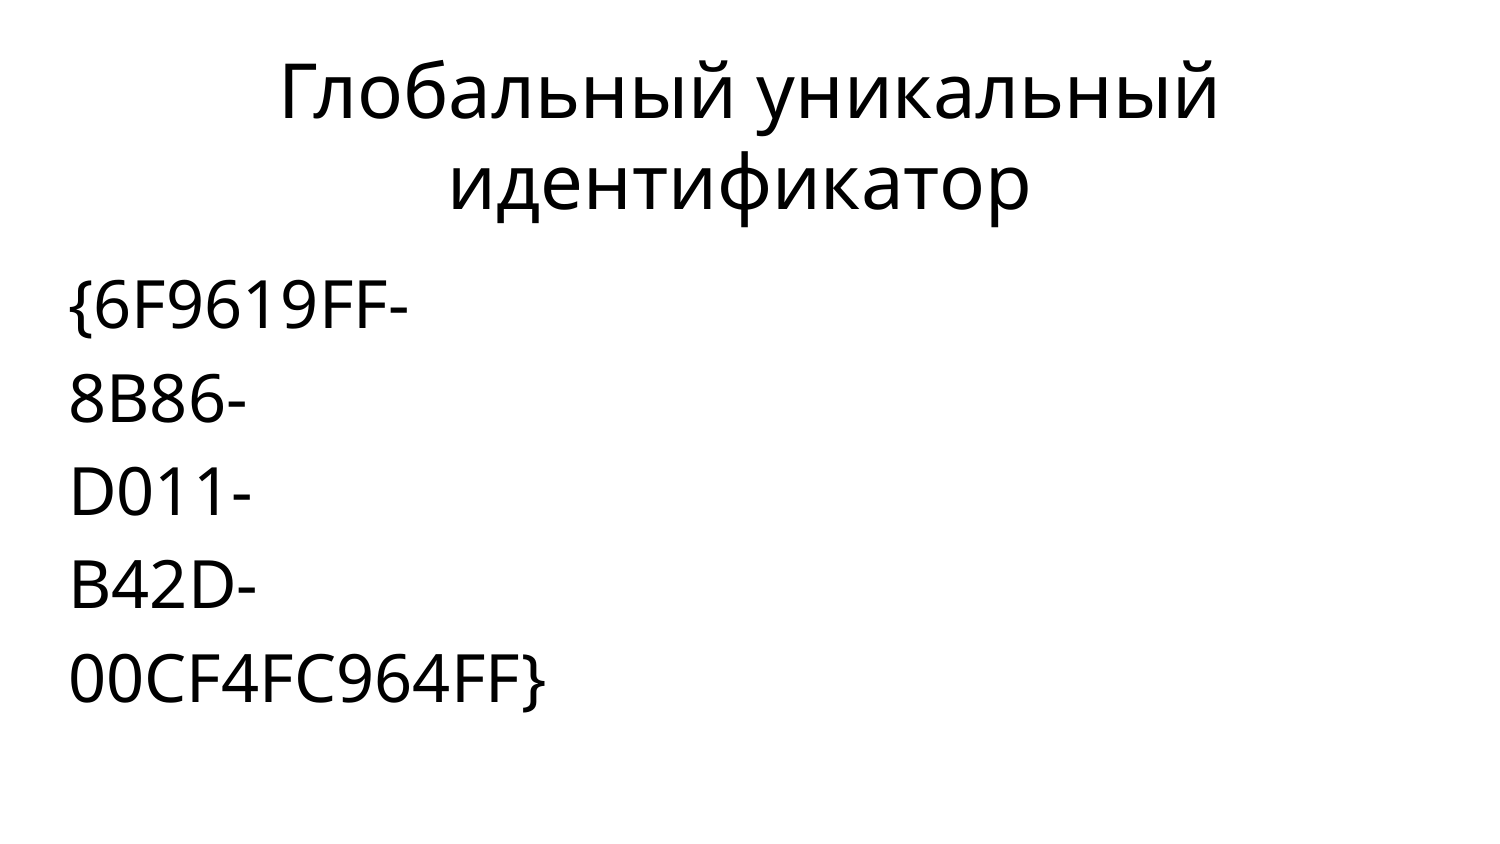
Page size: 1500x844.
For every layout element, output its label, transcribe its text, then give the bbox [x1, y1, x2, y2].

title Глобальный уникальный идентификатор [75, 33, 1425, 233]
list {6F9619FF- 8B86- D011- B42D- 00CF4FC964FF} [53, 254, 1447, 812]
